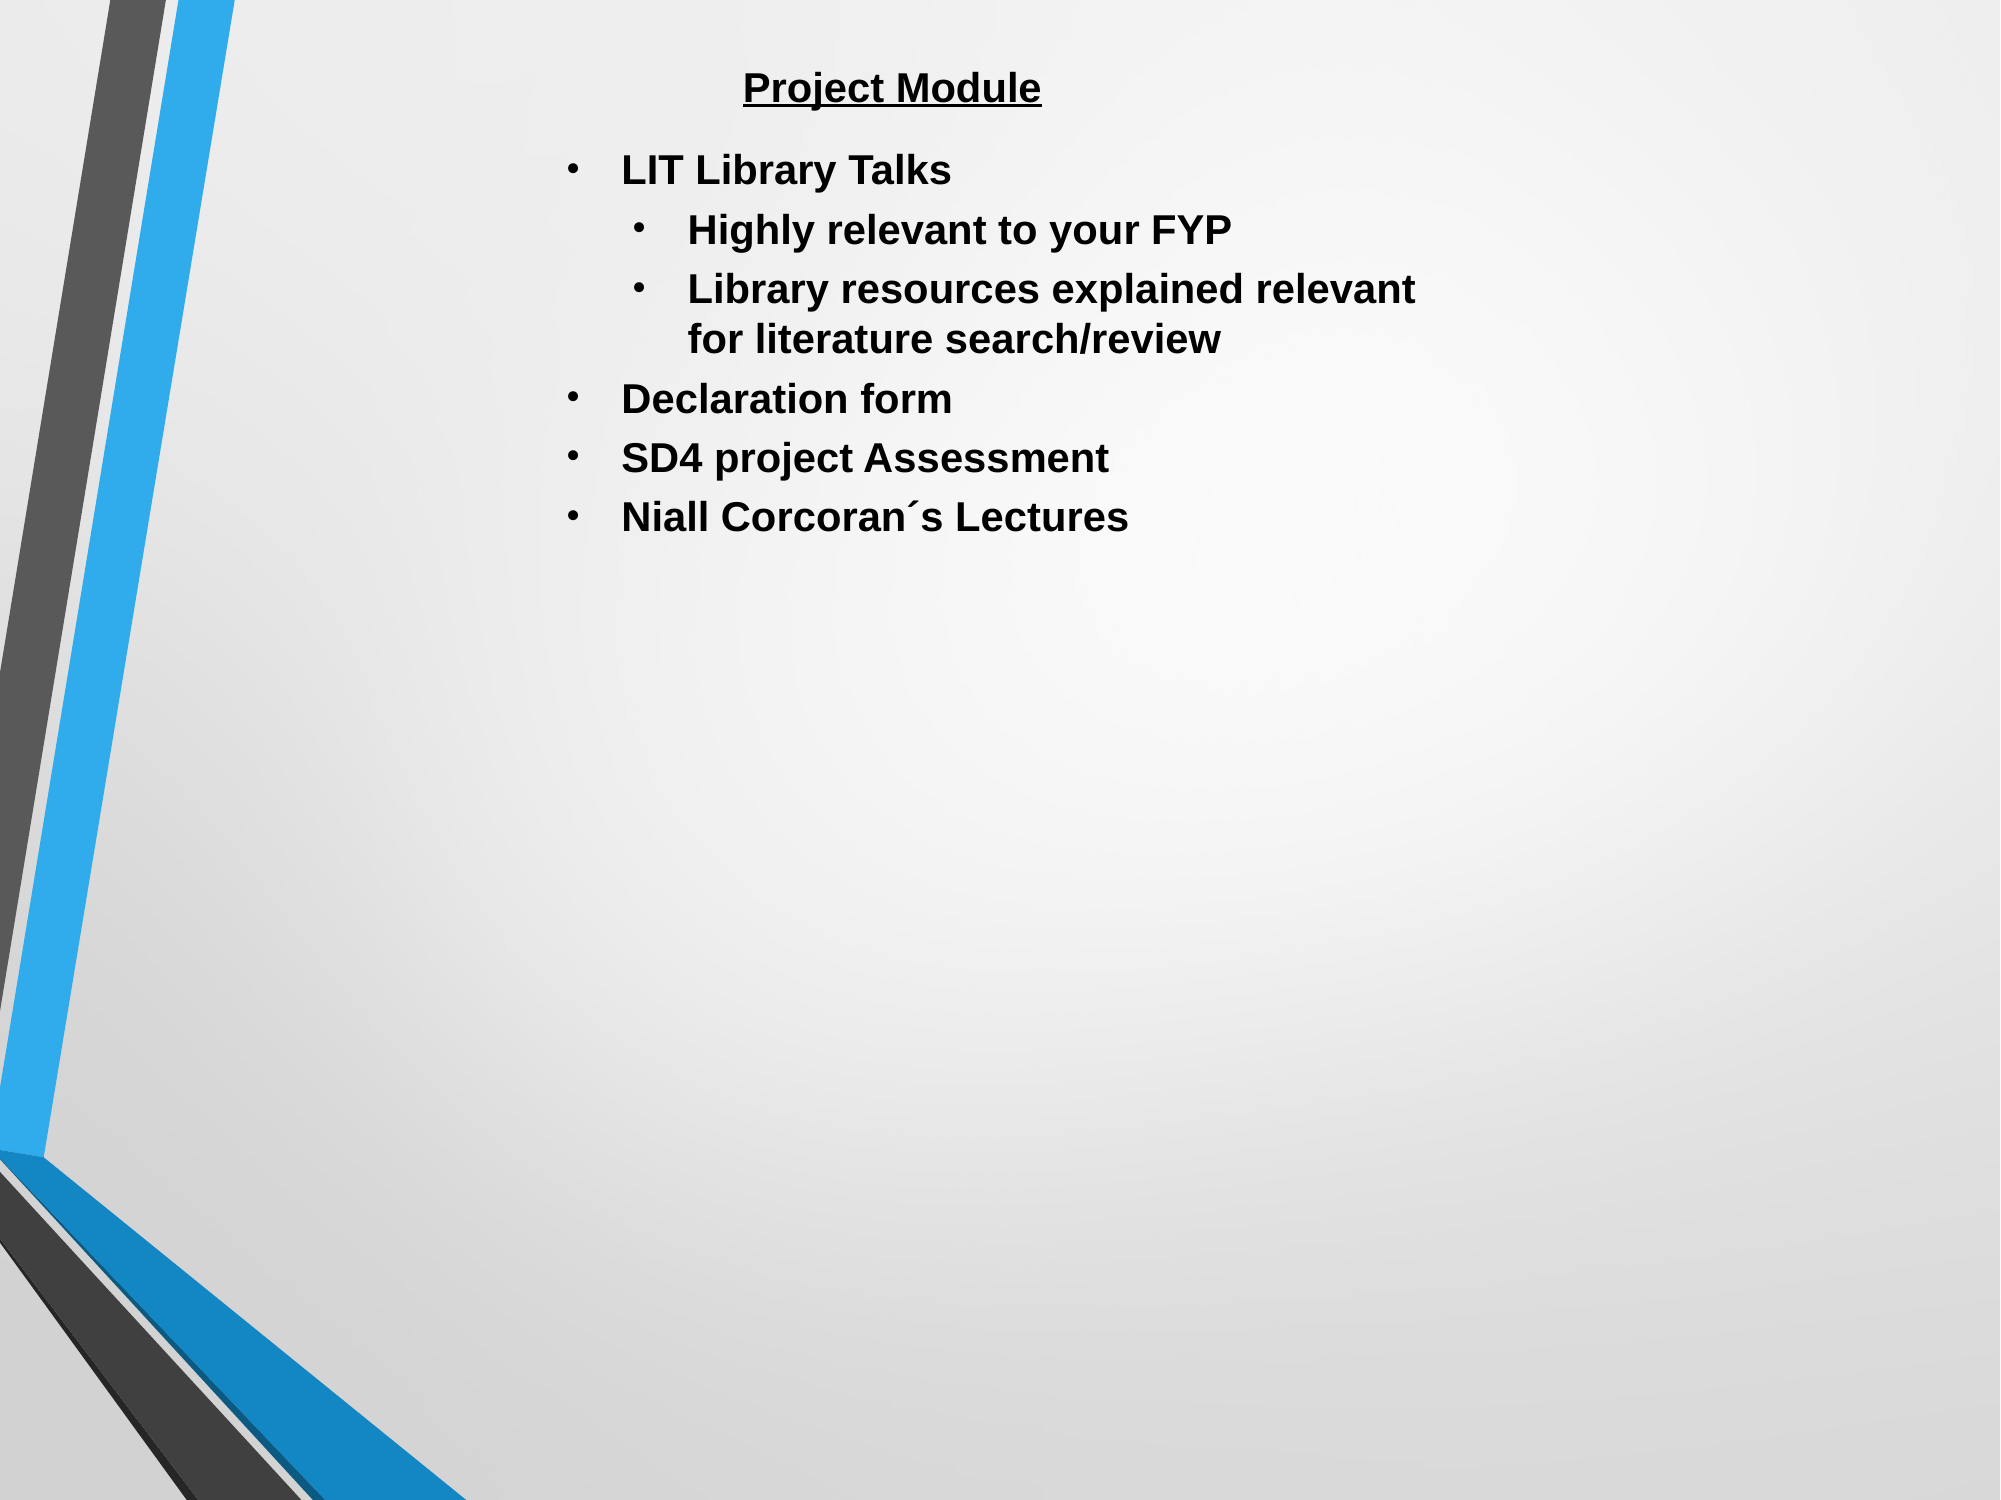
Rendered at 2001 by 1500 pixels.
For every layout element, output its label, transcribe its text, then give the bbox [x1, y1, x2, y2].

text_box Project Module [728, 53, 1057, 118]
text_box LIT Library Talks Highly relevant to your FYP Library resources explained relevant for literature search/review Declaration form SD4 project Assessment Niall Corcoran´s Lectures [551, 135, 1437, 548]
